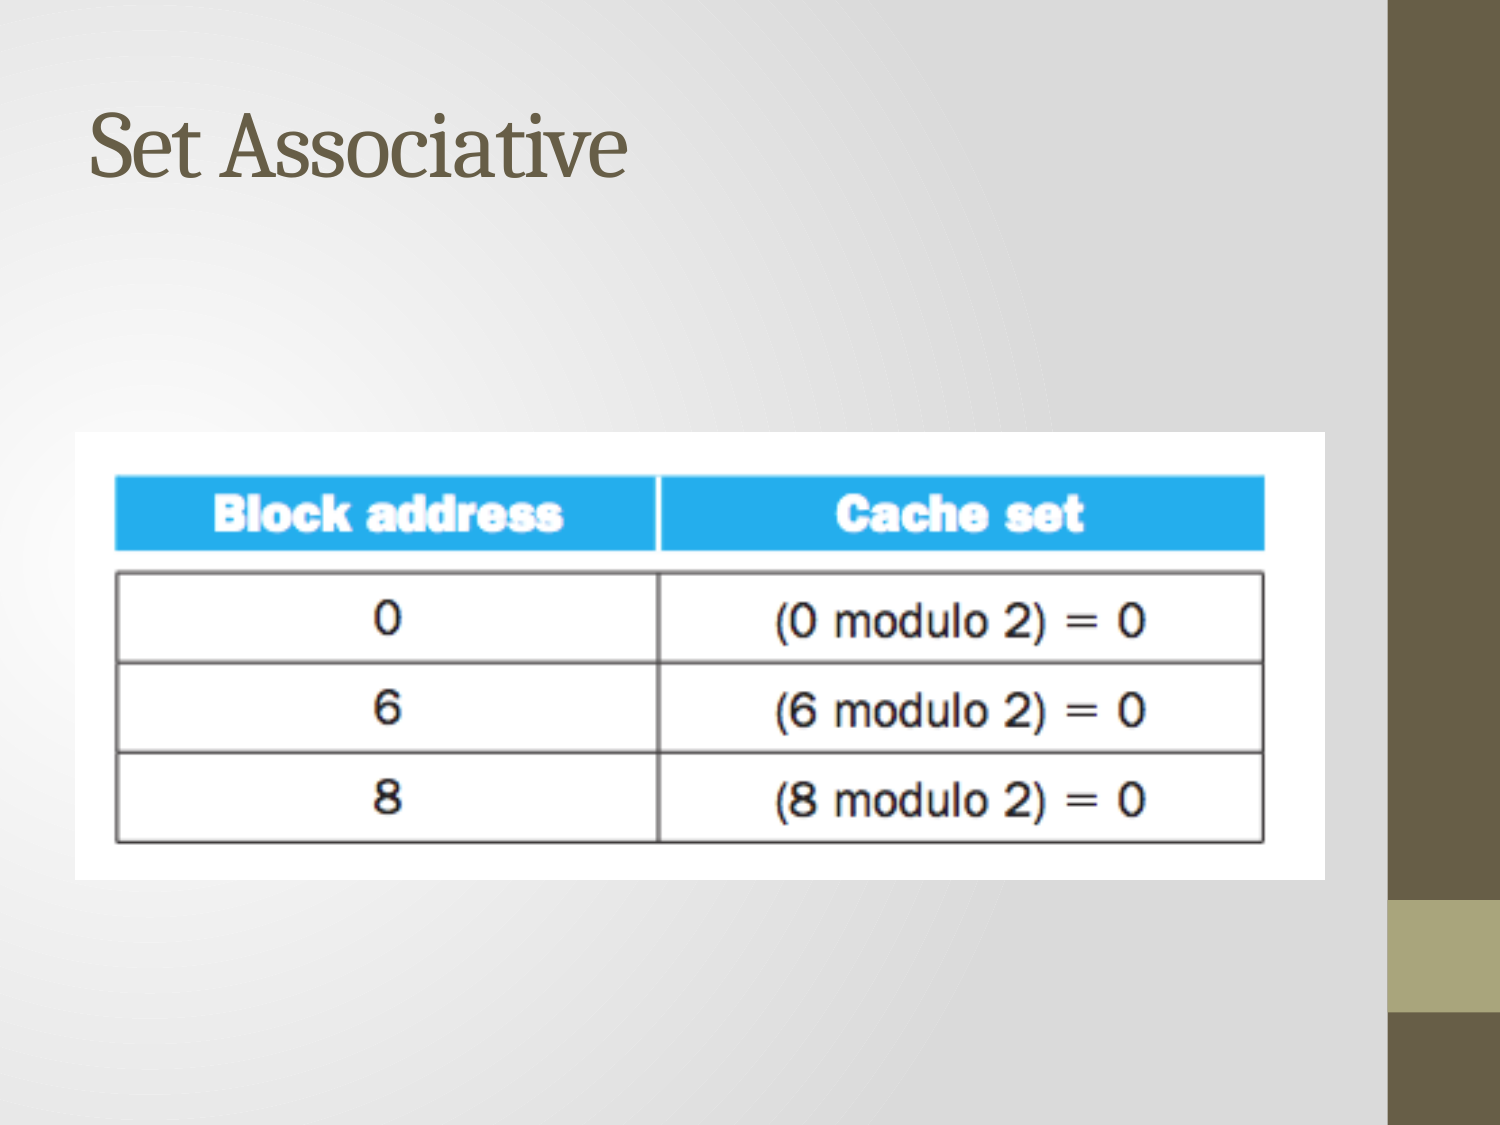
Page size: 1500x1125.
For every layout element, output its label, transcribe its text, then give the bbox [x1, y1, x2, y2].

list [74, 261, 1326, 1051]
title Set Associative [75, 45, 1325, 233]
